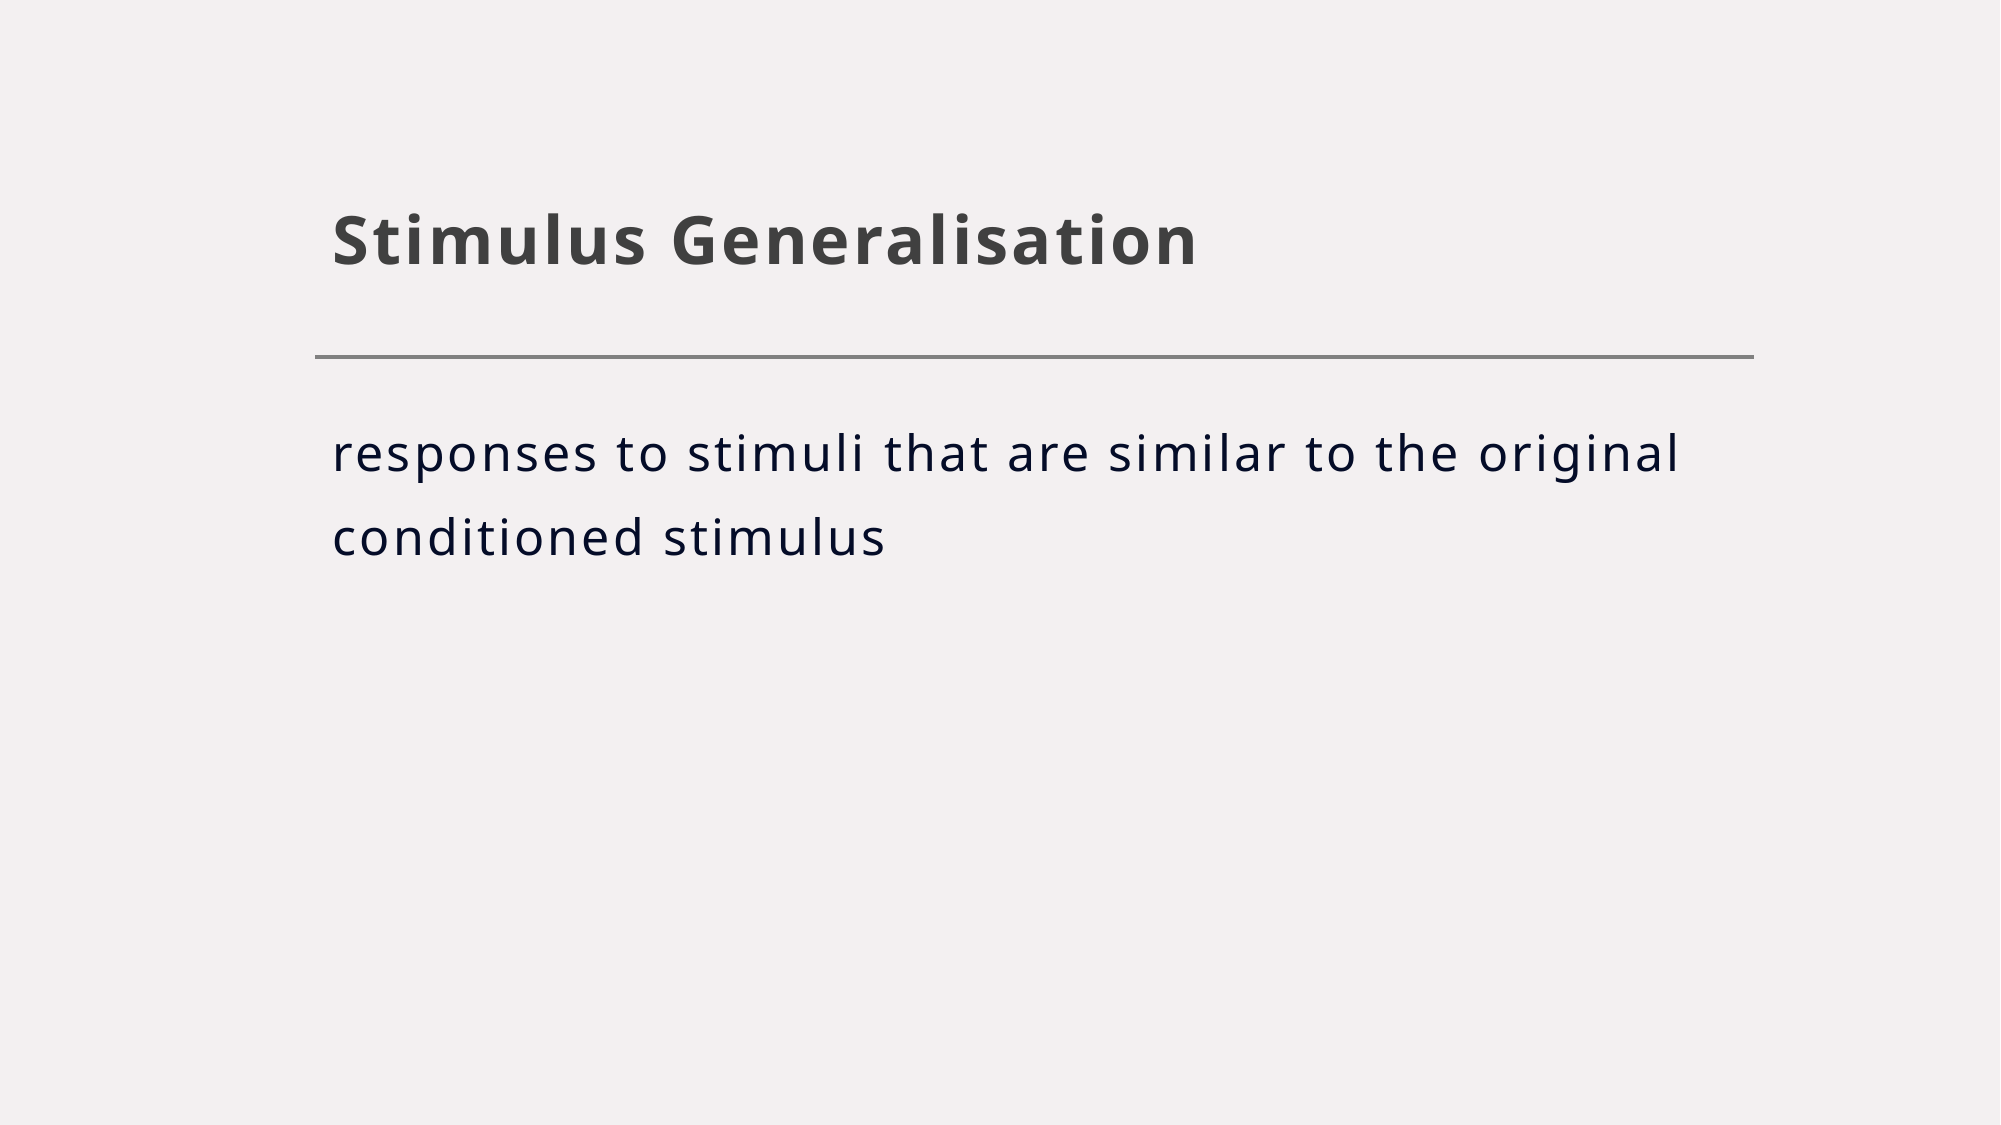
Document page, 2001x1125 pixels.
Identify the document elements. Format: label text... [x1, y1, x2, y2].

title Stimulus Generalisation [315, 72, 1754, 294]
list responses to stimuli that are similar to the original conditioned stimulus [315, 379, 1754, 979]
